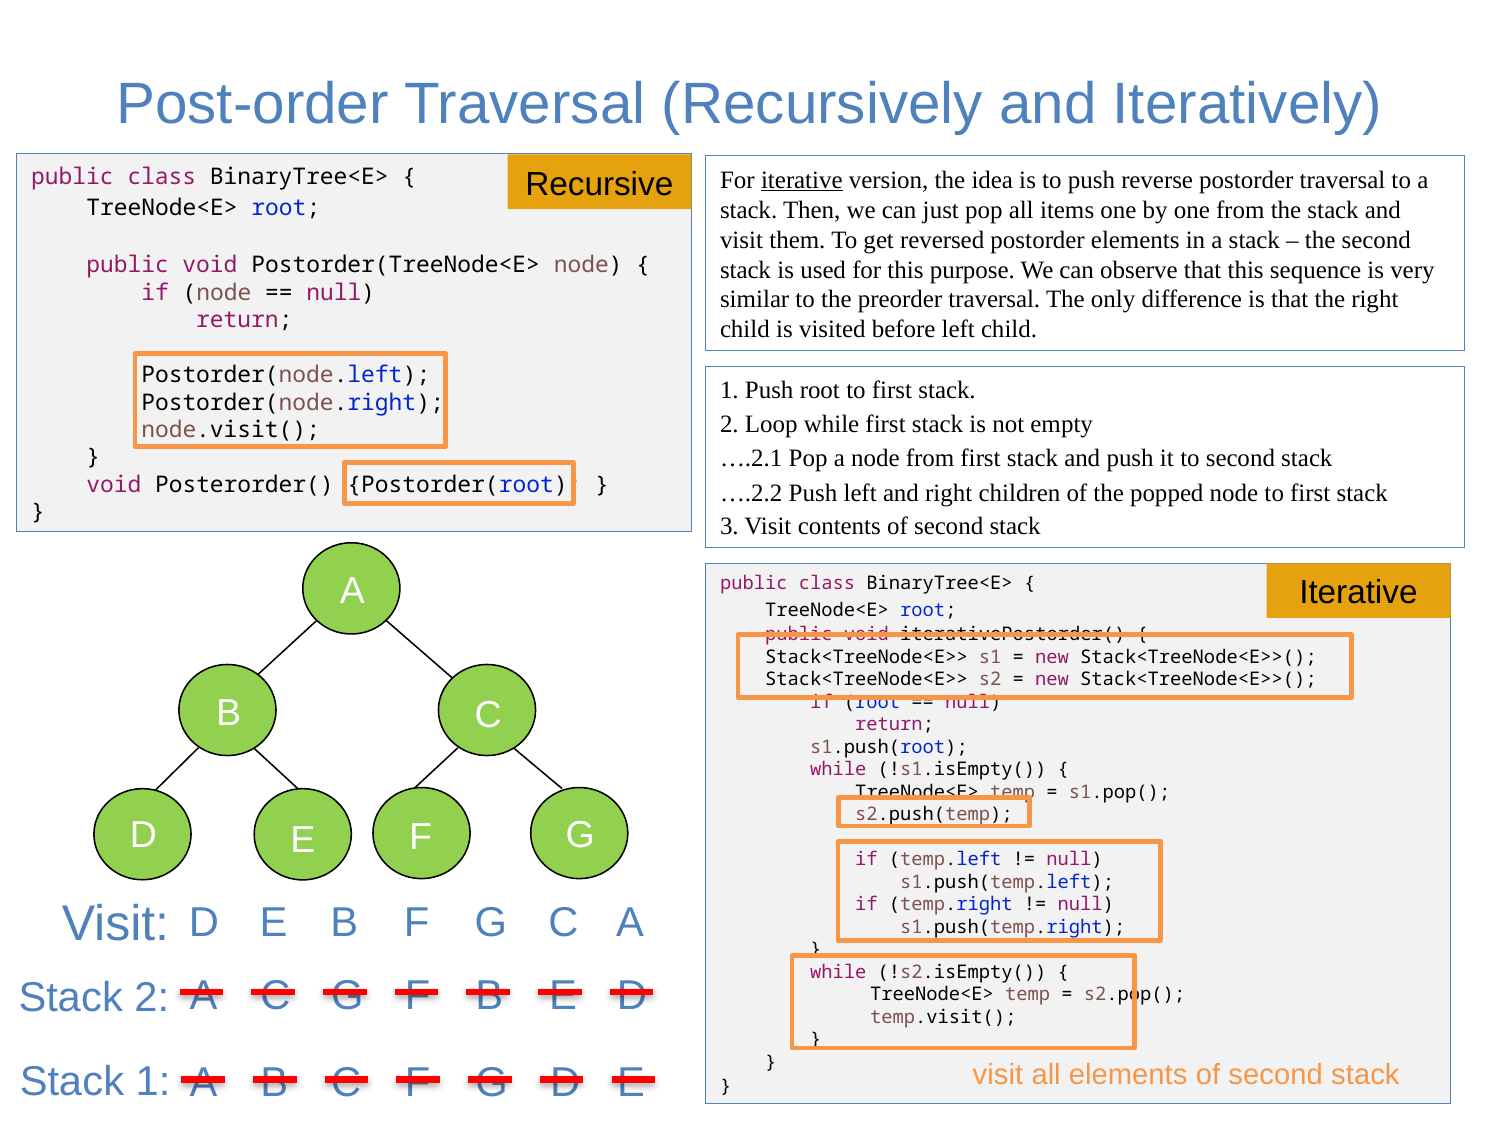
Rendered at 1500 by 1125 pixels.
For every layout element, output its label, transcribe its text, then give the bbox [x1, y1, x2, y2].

text_box E [602, 1047, 660, 1113]
text_box C [533, 887, 594, 953]
text_box G [459, 887, 523, 953]
text_box [836, 839, 1162, 942]
text_box [302, 542, 400, 634]
text_box [790, 954, 1137, 1050]
text_box D [116, 808, 169, 851]
text_box F [389, 960, 446, 1026]
text_box [133, 351, 448, 449]
text_box [372, 787, 471, 879]
text_box E [534, 960, 592, 1026]
text_box public class BinaryTree<E> { TreeNode<E> root; public void iterativePostorder() { Stack<TreeNode<E>> s1 = new Stack<TreeNode<E>>(); Stack<TreeNode<E>> s2 = new Stack<TreeNode<E>>(); if (root == null) return; s1.push(root); while (!s1.isEmpty()) { TreeNode<E> temp = s1.pop(); s2.push(temp); if (temp.left != null) s1.push(temp.left); if (temp.right != null) s1.push(temp.right); } while (!s2.isEmpty()) { TreeNode<E> temp = s2.pop(); temp.visit(); } } } [705, 563, 1451, 1104]
text_box [178, 664, 277, 756]
text_box F [389, 887, 445, 953]
text_box 1. Push root to first stack. 2. Loop while first stack is not empty ….2.1 Pop a node from first stack and push it to second stack ….2.2 Push left and right children of the popped node to first stack 3. Visit contents of second stack [705, 366, 1465, 548]
text_box A [325, 564, 378, 607]
text_box Iterative [1266, 563, 1451, 618]
text_box B [245, 1047, 304, 1113]
text_box C [245, 960, 306, 1026]
text_box F [389, 1047, 446, 1113]
text_box G [316, 960, 379, 1026]
text_box C [316, 1047, 377, 1113]
text_box [254, 788, 352, 880]
text_box Stack 1: [5, 1045, 198, 1111]
text_box For iterative version, the idea is to push reverse postorder traversal to a stack. Then, we can just pop all items one by one from the stack and visit them. To get reversed postorder elements in a stack – the second stack is used for this purpose. We can observe that this sequence is very similar to the preorder traversal. The only difference is that the right child is visited before left child. [705, 155, 1465, 351]
title Post-order Traversal (Recursively and Iteratively) [75, 6, 1425, 194]
text_box [836, 795, 1032, 828]
text_box Visit: [47, 882, 185, 958]
text_box public class BinaryTree<E> { TreeNode<E> root; public void Postorder(TreeNode<E> node) { if (node == null) return; Postorder(node.left); Postorder(node.right); node.visit(); } void Posterorder() {Postorder(root); } } [16, 153, 692, 532]
text_box G [460, 1047, 523, 1113]
text_box F [393, 809, 446, 853]
text_box B [460, 960, 519, 1026]
text_box Stack 2: [3, 962, 185, 1028]
text_box E [275, 813, 328, 856]
text_box B [315, 887, 374, 953]
text_box D [174, 887, 235, 953]
text_box A [601, 887, 659, 953]
text_box D [535, 1047, 596, 1113]
text_box visit all elements of second stack [957, 1048, 1416, 1098]
text_box A [174, 960, 233, 1026]
text_box B [201, 685, 254, 728]
text_box E [244, 887, 303, 953]
text_box A [174, 1047, 233, 1113]
text_box G [543, 808, 615, 851]
text_box [438, 664, 536, 756]
text_box D [602, 960, 663, 1026]
text_box Recursive [507, 154, 692, 210]
text_box [93, 788, 192, 880]
text_box [342, 460, 576, 506]
text_box [530, 787, 628, 879]
text_box C [461, 688, 514, 731]
text_box [736, 633, 1353, 700]
